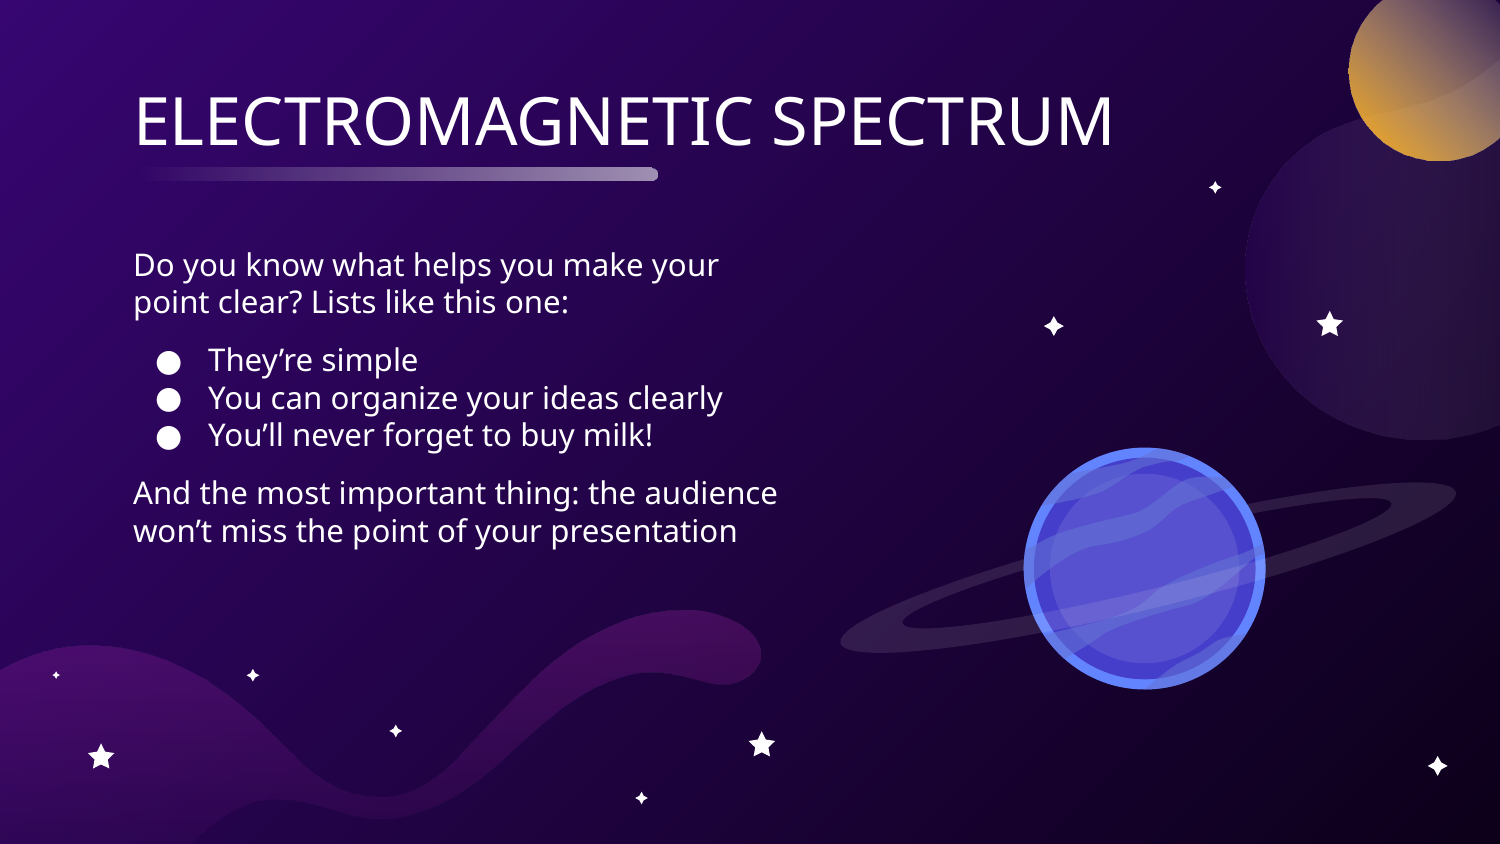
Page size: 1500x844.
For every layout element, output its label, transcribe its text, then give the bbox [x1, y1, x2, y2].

text_box [135, 167, 657, 181]
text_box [836, 447, 1462, 690]
title ELECTROMAGNETIC SPECTRUM [118, 63, 1382, 161]
list Do you know what helps you make your point clear? Lists like this one: They’re simple You can organize your ideas clearly You’ll never forget to buy milk! And the most important thing: the audience won’t miss the point of your presentation [118, 229, 820, 731]
